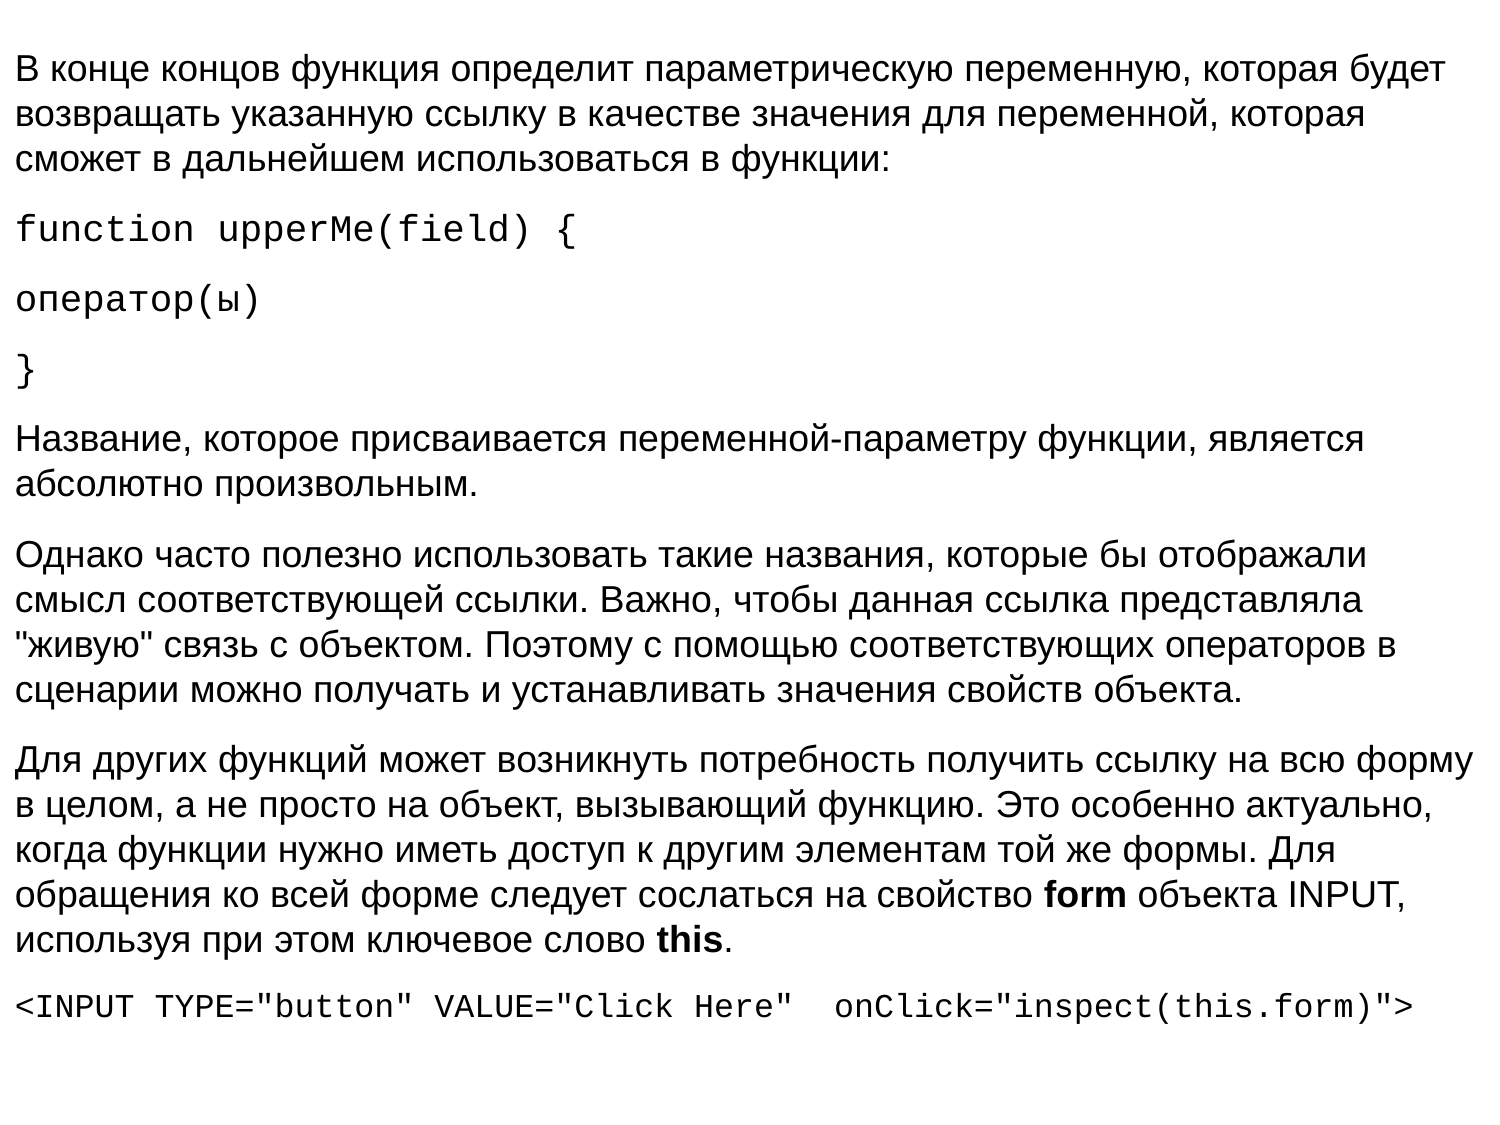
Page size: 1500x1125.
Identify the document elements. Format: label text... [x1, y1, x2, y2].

text_box В конце концов функция определит параметрическую переменную, которая будет возвращать указанную ссылку в качестве значения для переменной, которая сможет в дальнейшем использоваться в функции: function upperMe(field) { оператор(ы) } Название, которое присваивается переменной-параметру функции, является абсолютно произвольным. Однако часто полезно использовать такие названия, которые бы отображали смысл соответствующей ссылки. Важно, чтобы данная ссылка представляла "живую" связь с объектом. Поэтому с помощью соответствующих операторов в сценарии можно получать и устанавливать значения свойств объекта. Для других функций может возникнуть потребность получить ссылку на всю форму в целом, а не просто на объект, вызывающий функцию. Это особенно актуально, когда функции нужно иметь доступ к другим элементам той же формы. Для обращения ко всей форме следует сослаться на свойство form объекта INPUT, используя при этом ключевое слово this. <INPUT TYPE="button" VALUE="Click Here" onClick="inspect(this.form)"> [0, 36, 1500, 1102]
